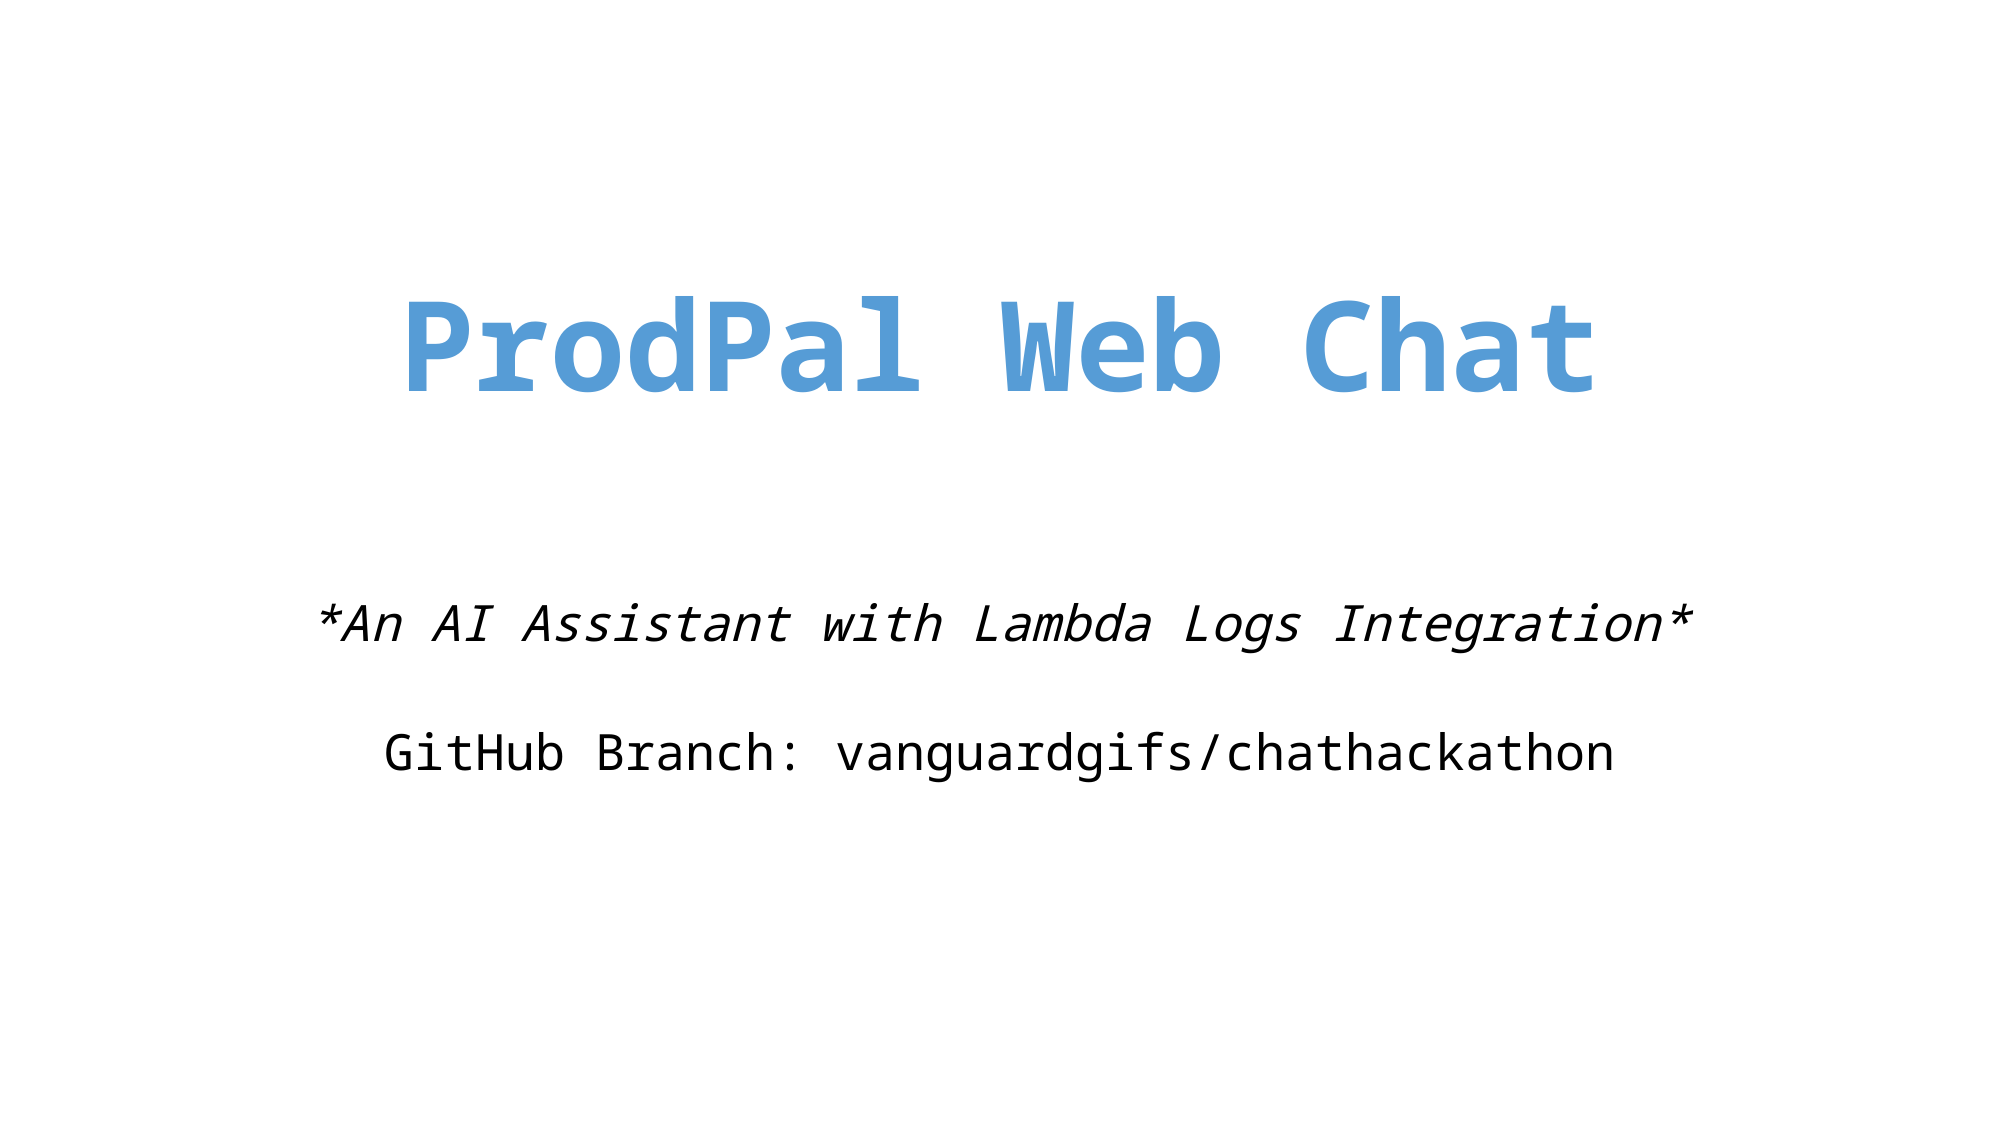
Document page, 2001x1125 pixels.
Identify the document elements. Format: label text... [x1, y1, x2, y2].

subtitle *An AI Assistant with Lambda Logs Integration* GitHub Branch: vanguardgifs/chathackathon [249, 590, 1750, 863]
title ProdPal Web Chat [249, 184, 1750, 576]
